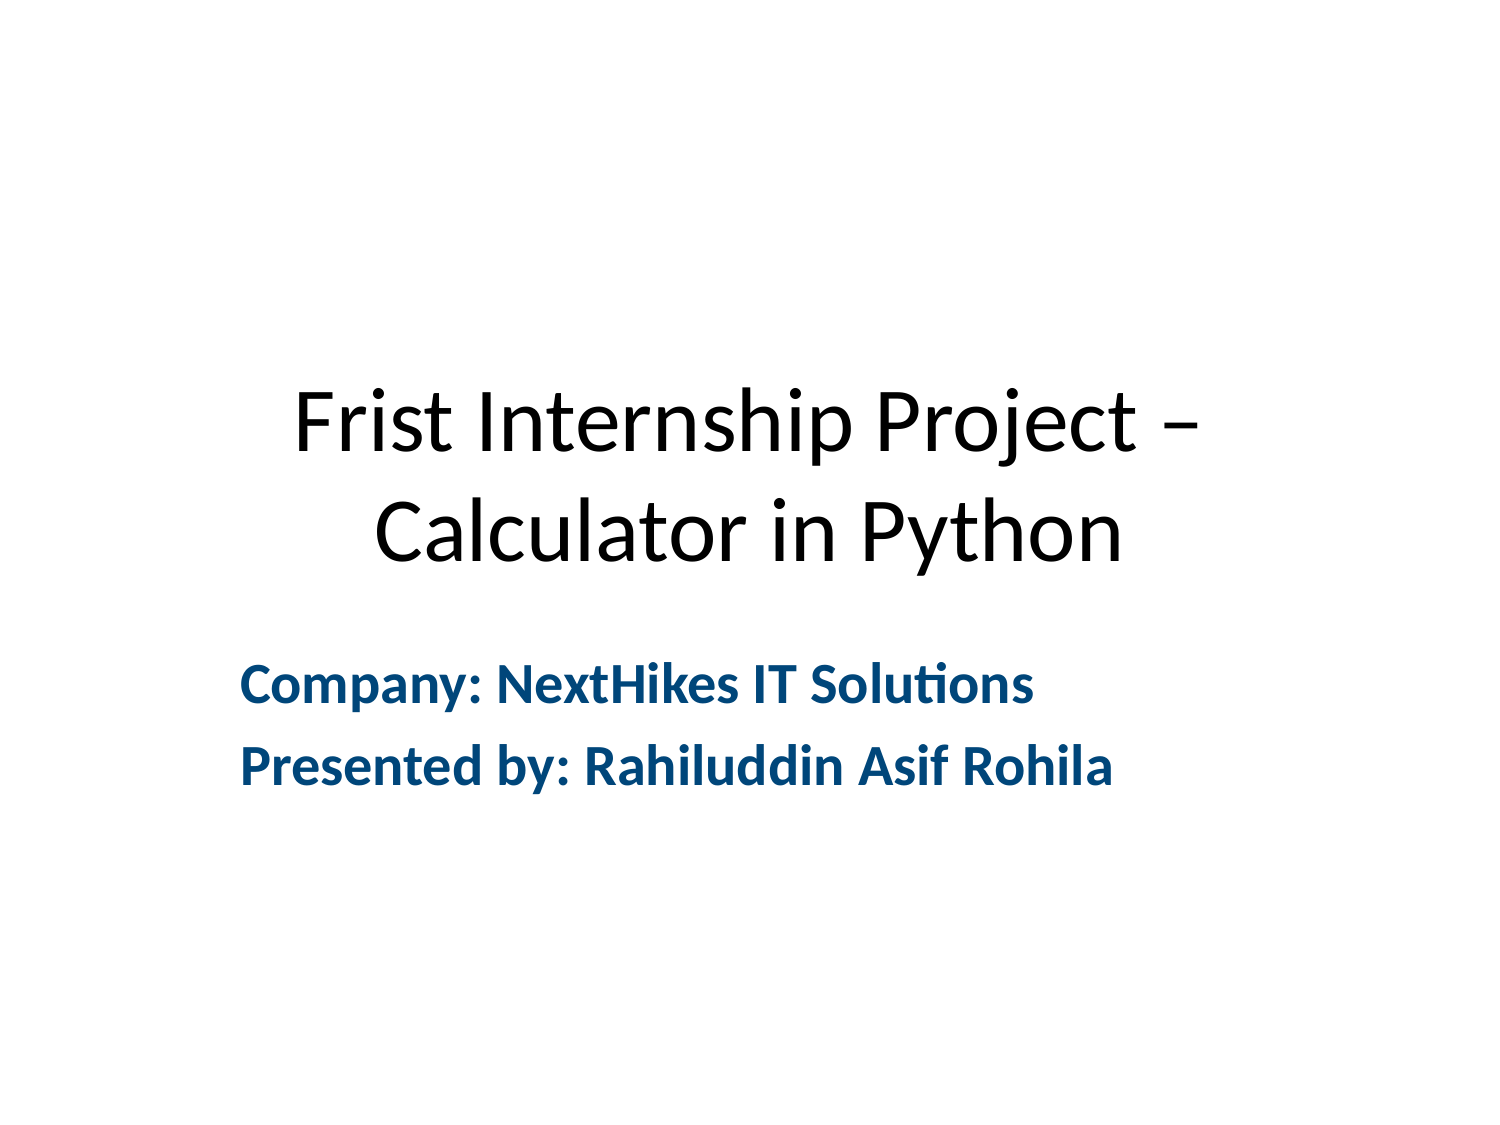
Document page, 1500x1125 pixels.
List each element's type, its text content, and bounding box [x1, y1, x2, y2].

title Frist Internship Project – Calculator in Python [112, 349, 1388, 591]
subtitle Company: NextHikes IT Solutions Presented by: Rahiluddin Asif Rohila [225, 637, 1275, 925]
